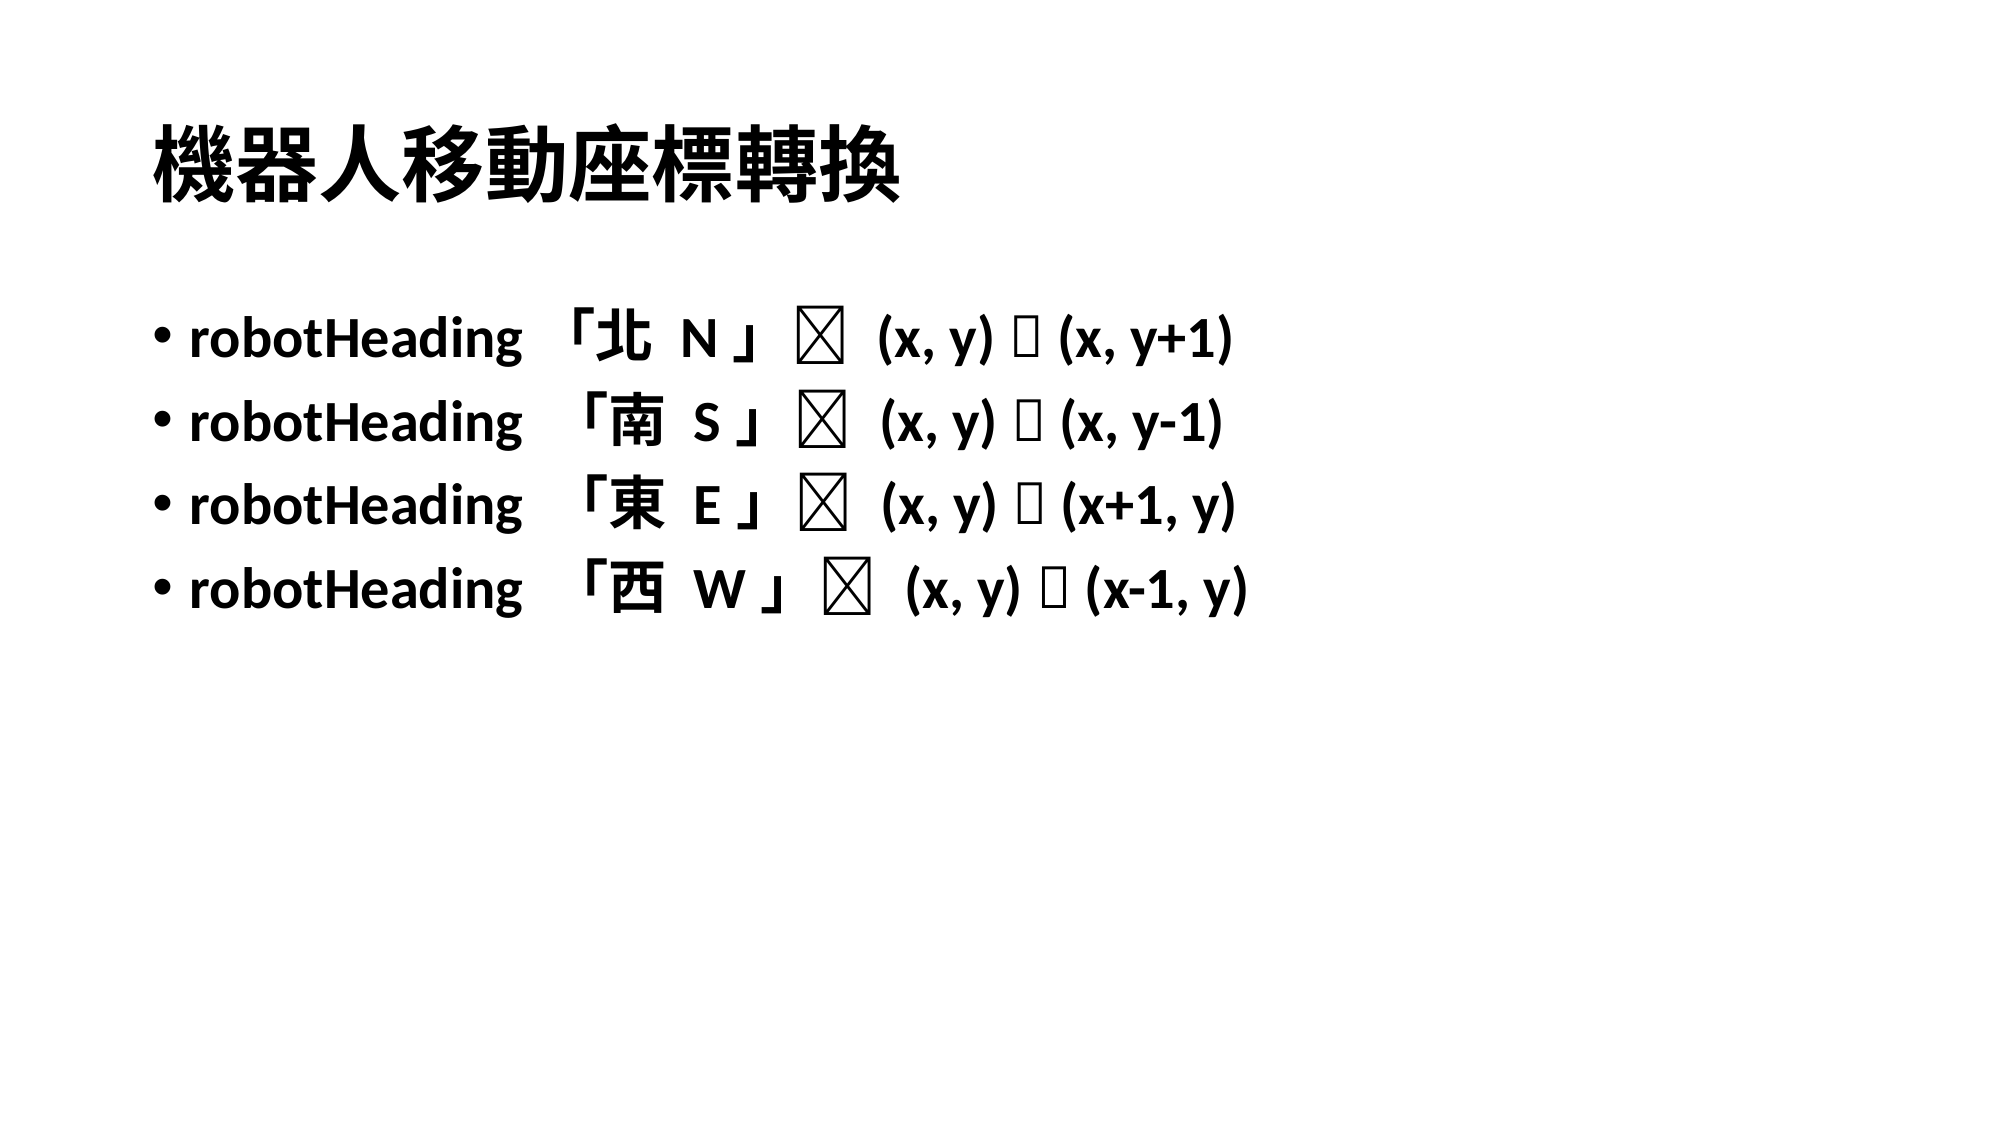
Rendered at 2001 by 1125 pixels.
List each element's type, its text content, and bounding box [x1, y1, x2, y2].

list robotHeading「北 N」 (x, y)  (x, y+1) robotHeading 「南 S」 (x, y)  (x, y-1) robotHeading 「東 E」 (x, y)  (x+1, y) robotHeading 「西 W」 (x, y)  (x-1, y) [137, 299, 1863, 1014]
title 機器人移動座標轉換 [137, 59, 1863, 278]
